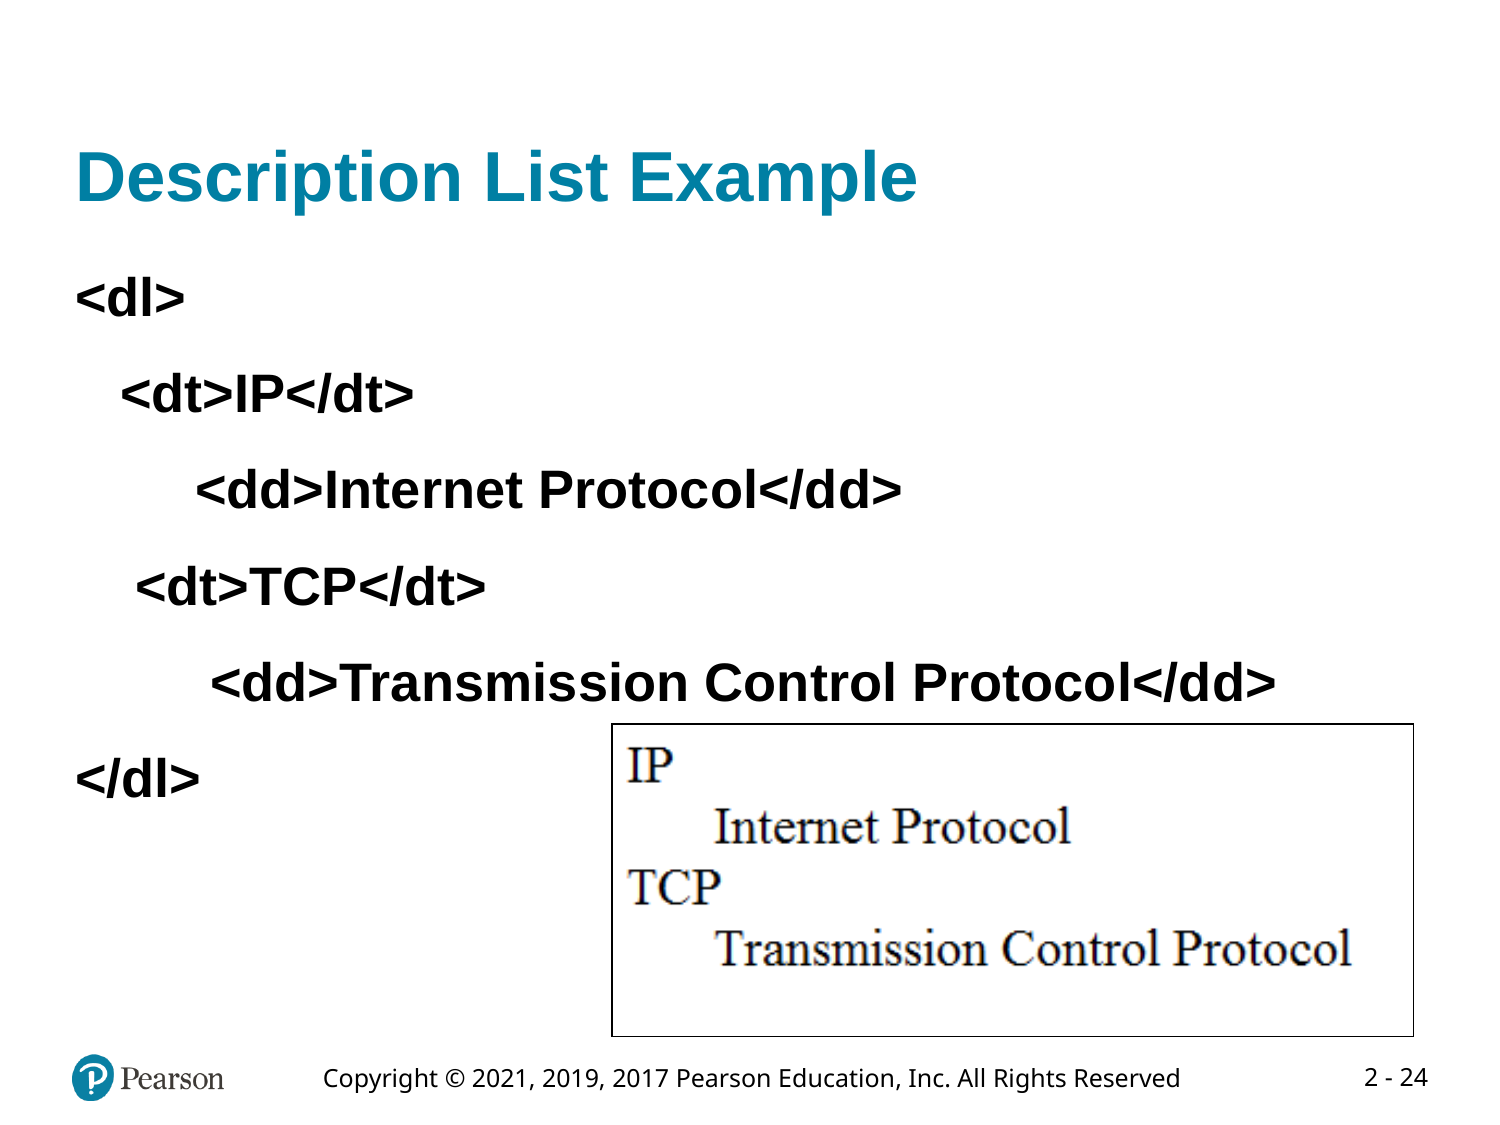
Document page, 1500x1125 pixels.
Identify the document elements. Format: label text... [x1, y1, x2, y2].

picture [612, 724, 1413, 1037]
list <dl> <dt>IP</dt> <dd>Internet Protocol</dd> <dt>TCP</dt> <dd>Transmission Control Protocol</dd> </dl> [75, 262, 1425, 1005]
picture [99, 1054, 224, 1101]
picture [72, 1054, 89, 1072]
picture [81, 1064, 107, 1089]
picture [72, 1087, 83, 1101]
title Description List Example [75, 35, 1425, 216]
